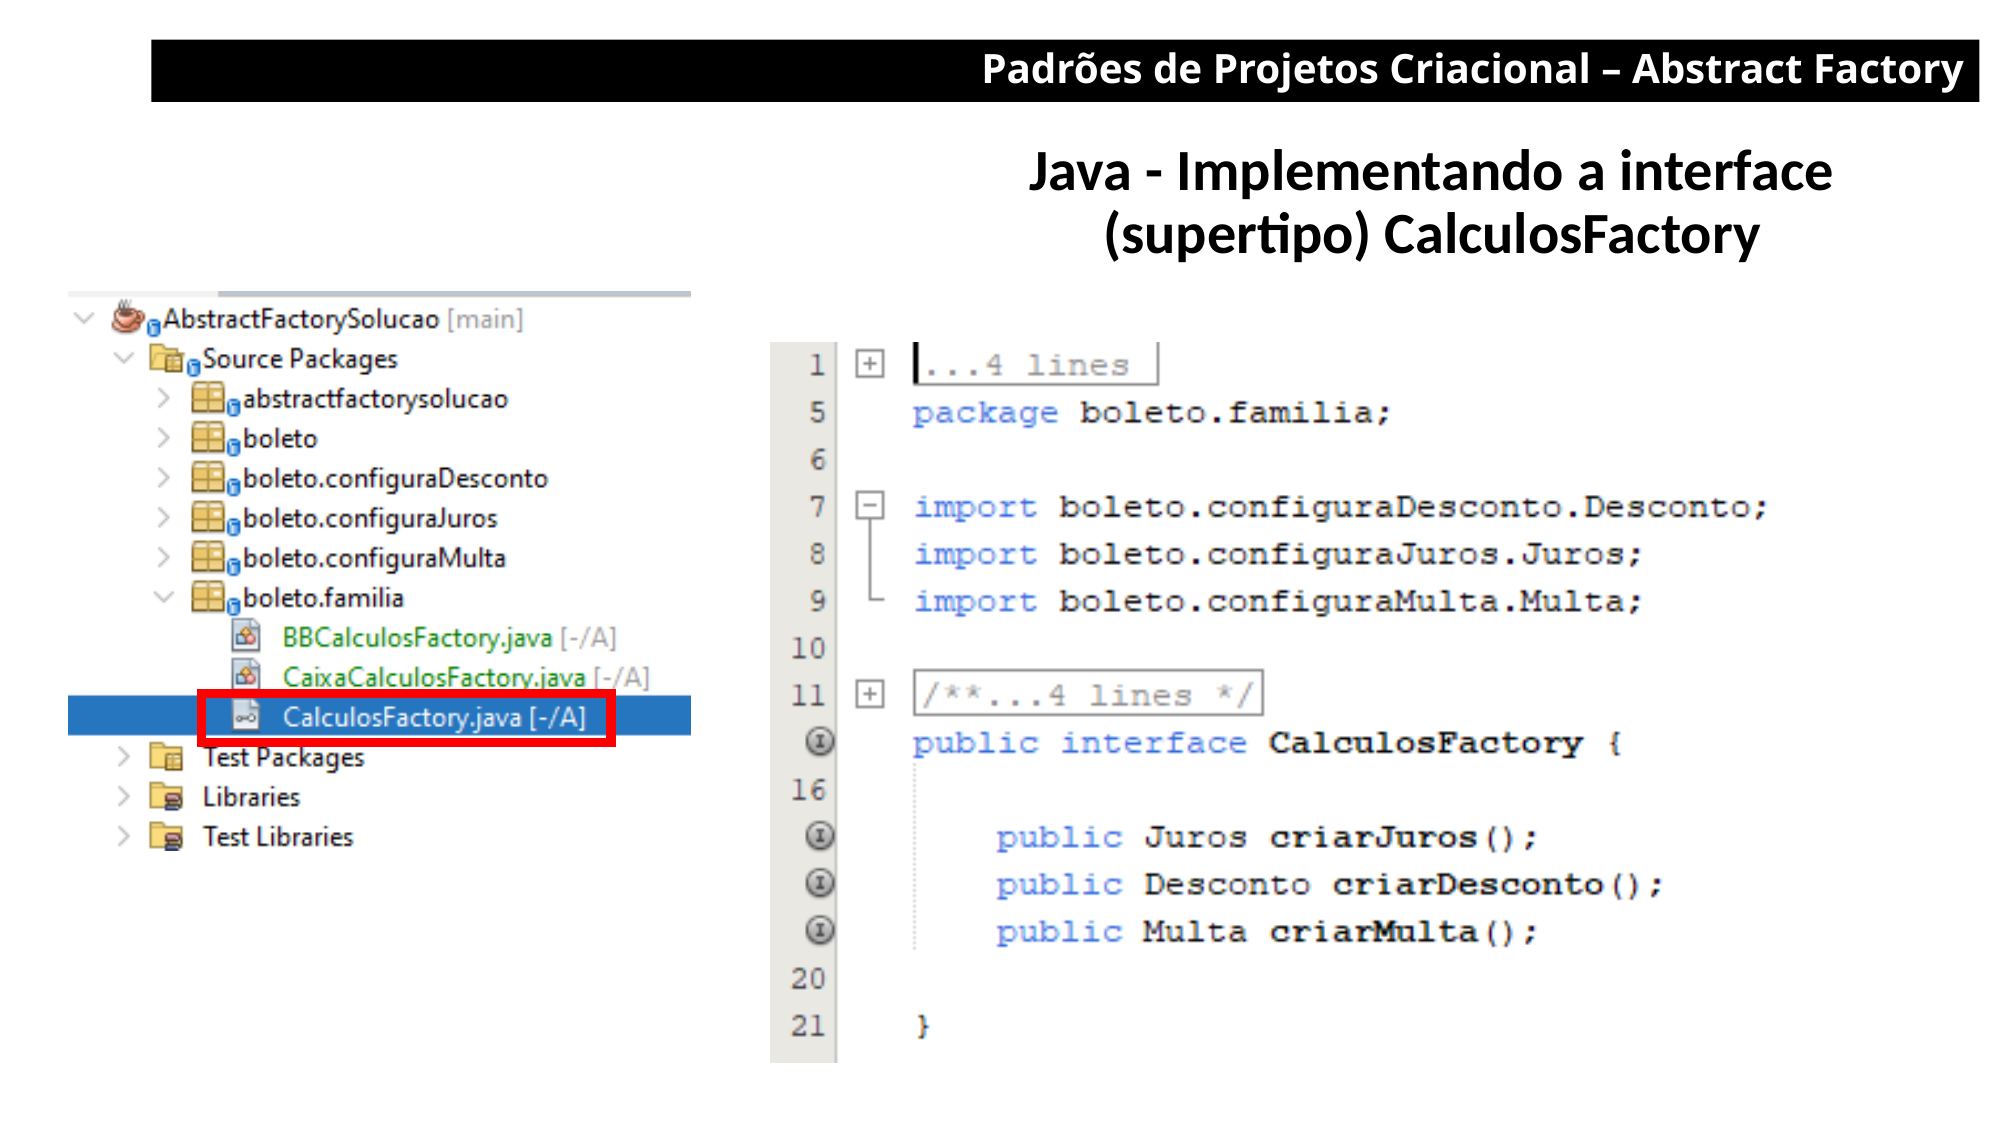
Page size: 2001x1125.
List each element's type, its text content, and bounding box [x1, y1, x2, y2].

list Java - Implementando a interface (supertipo) CalculosFactory [884, 132, 1980, 292]
text_box Padrões de Projetos Criacional – Abstract Factory [151, 39, 1980, 102]
picture [770, 342, 1778, 1063]
picture [68, 291, 691, 851]
